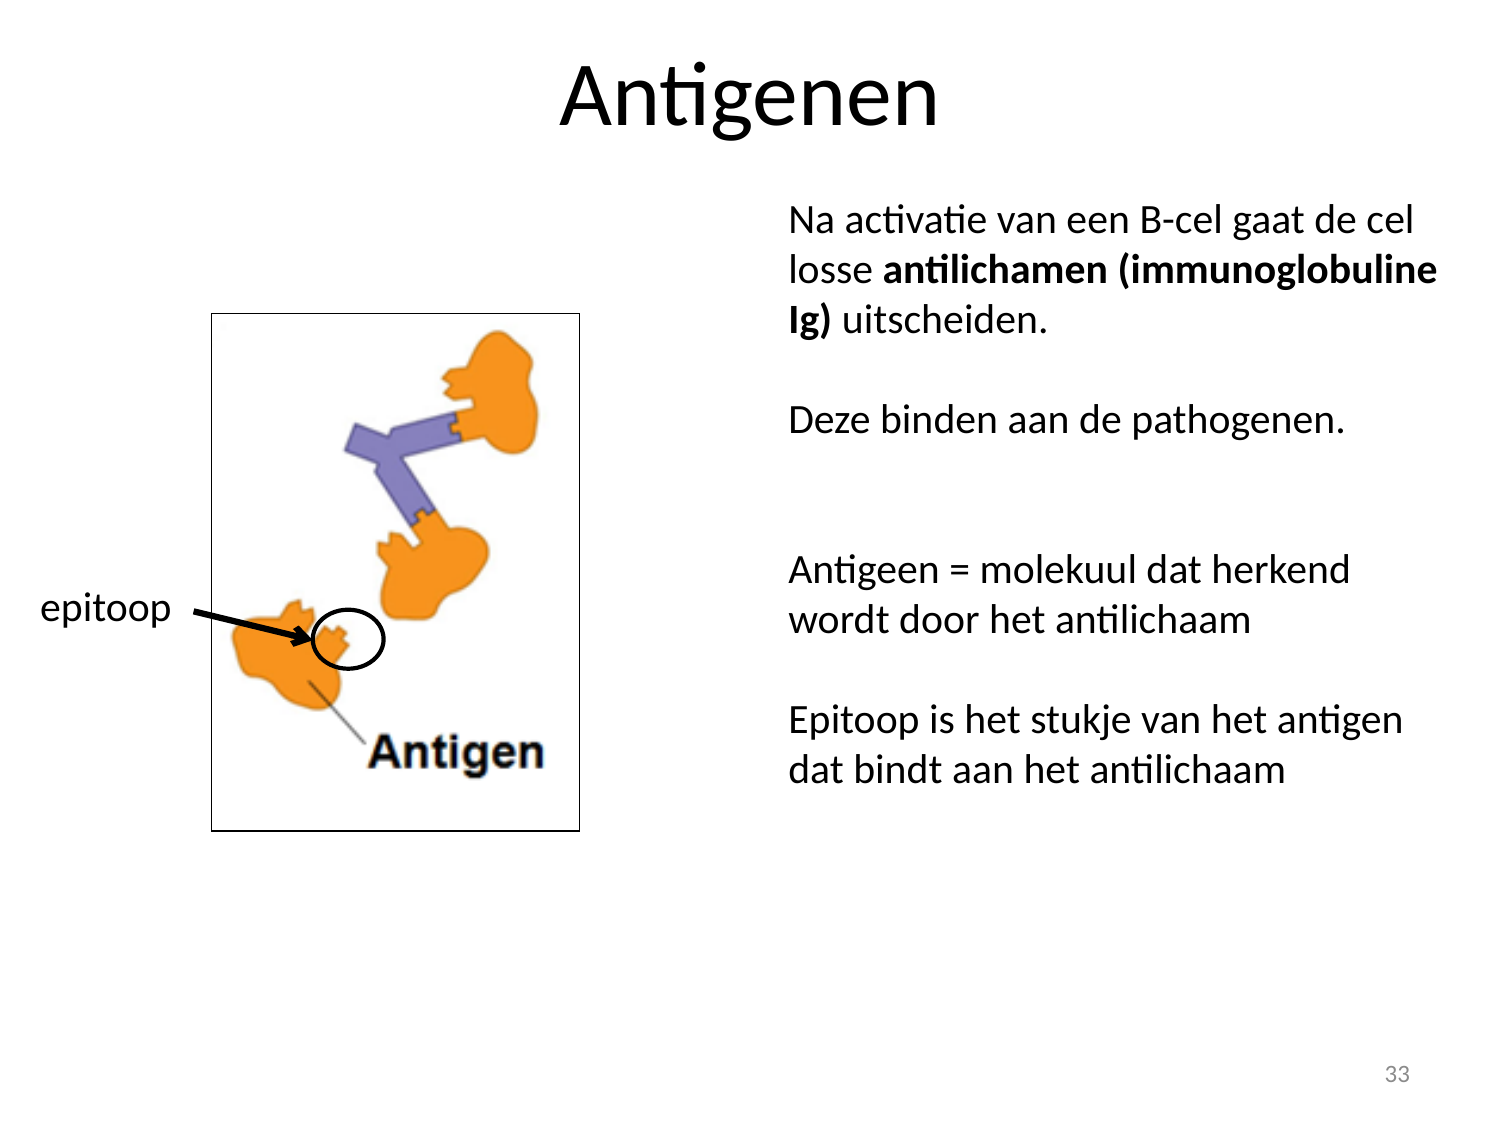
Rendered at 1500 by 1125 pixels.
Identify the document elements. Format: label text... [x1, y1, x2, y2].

text_box epitoop [25, 572, 187, 638]
title Antigenen [75, 0, 1425, 183]
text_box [193, 611, 314, 641]
slide_number 33 [1074, 1042, 1425, 1103]
text_box Na activatie van een B-cel gaat de cel losse antilichamen (immunoglobuline Ig) uitscheiden. Deze binden aan de pathogenen. Antigeen = molekuul dat herkend wordt door het antilichaam Epitoop is het stukje van het antigen dat bindt aan het antilichaam [773, 184, 1471, 800]
picture [212, 314, 579, 831]
